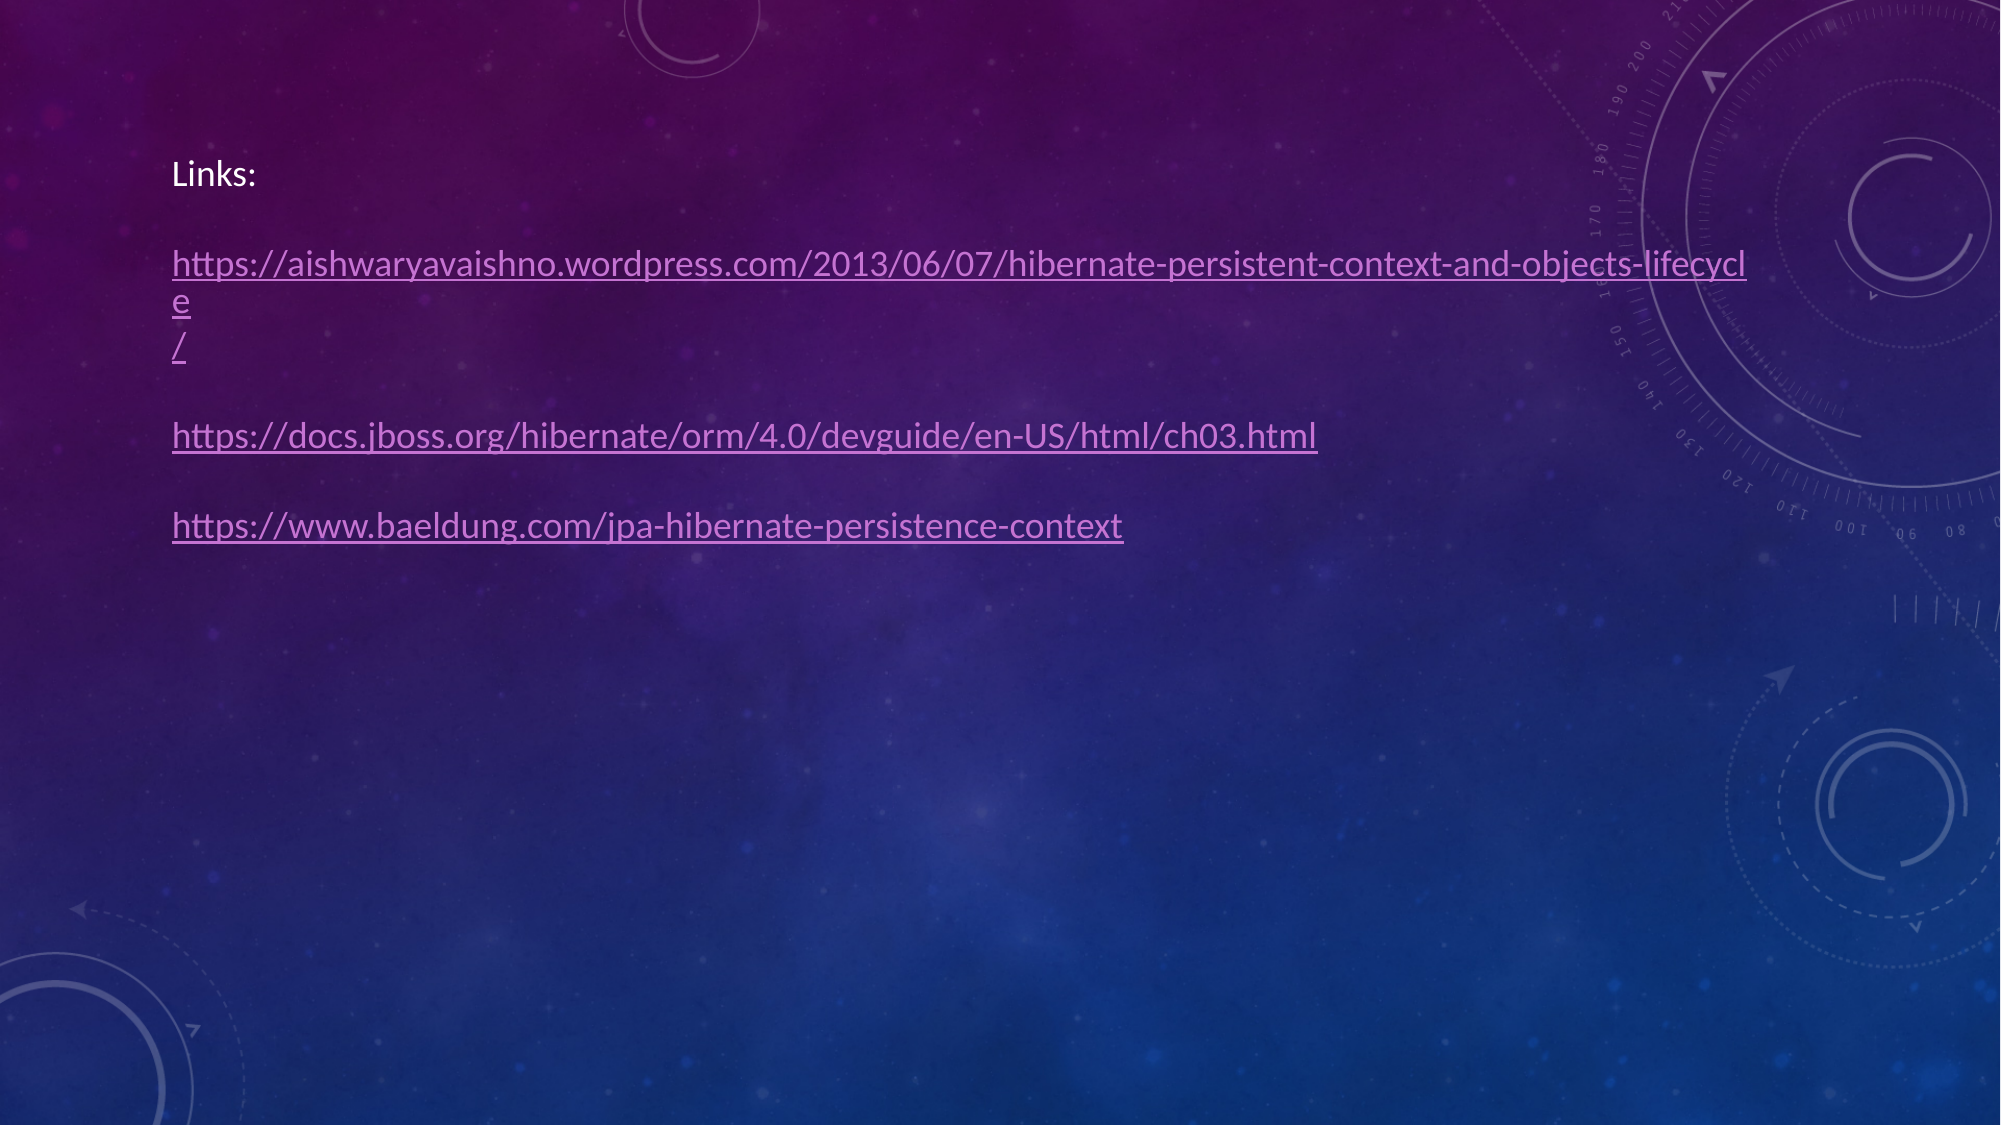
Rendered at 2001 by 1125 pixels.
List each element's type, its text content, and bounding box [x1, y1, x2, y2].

picture [0, 0, 2001, 1125]
text_box Links: https://aishwaryavaishno.wordpress.com/2013/06/07/hibernate-persistent-context-and-objects-lifecycle/ https://docs.jboss.org/hibernate/orm/4.0/devguide/en-US/html/ch03.html https://www.baeldung.com/jpa-hibernate-persistence-context [157, 141, 1776, 517]
